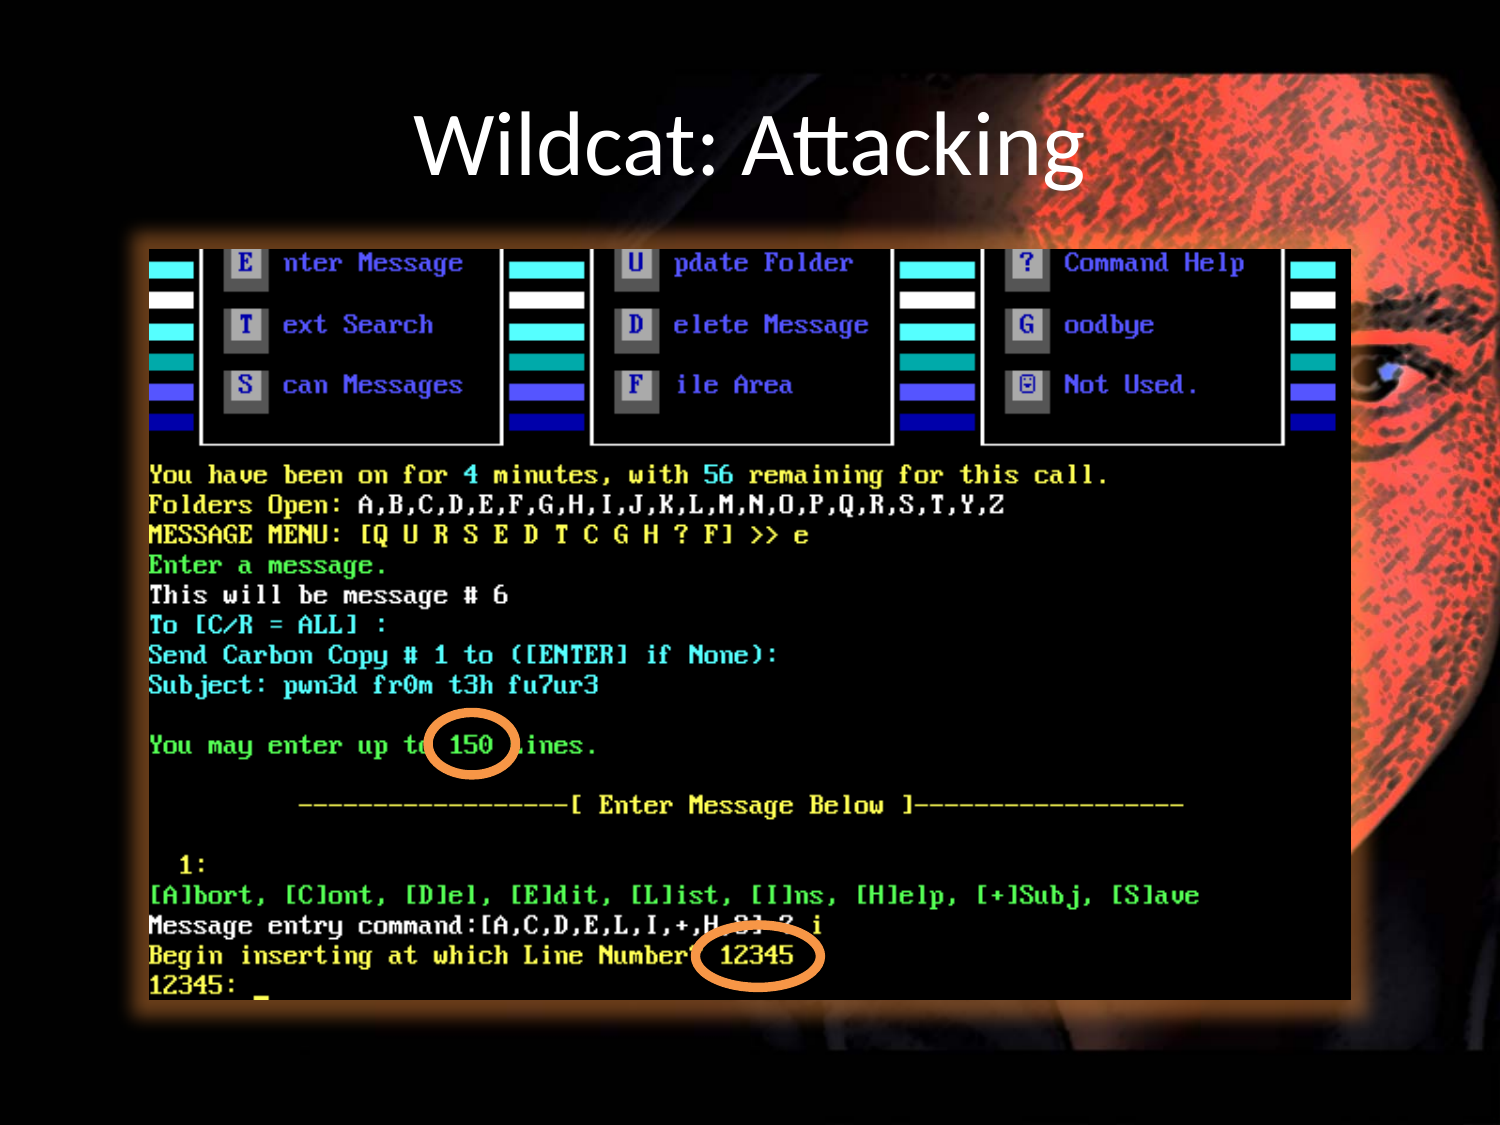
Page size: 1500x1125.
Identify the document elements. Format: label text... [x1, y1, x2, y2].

title Wildcat: Attacking [75, 45, 1425, 233]
picture [0, 0, 1500, 1125]
